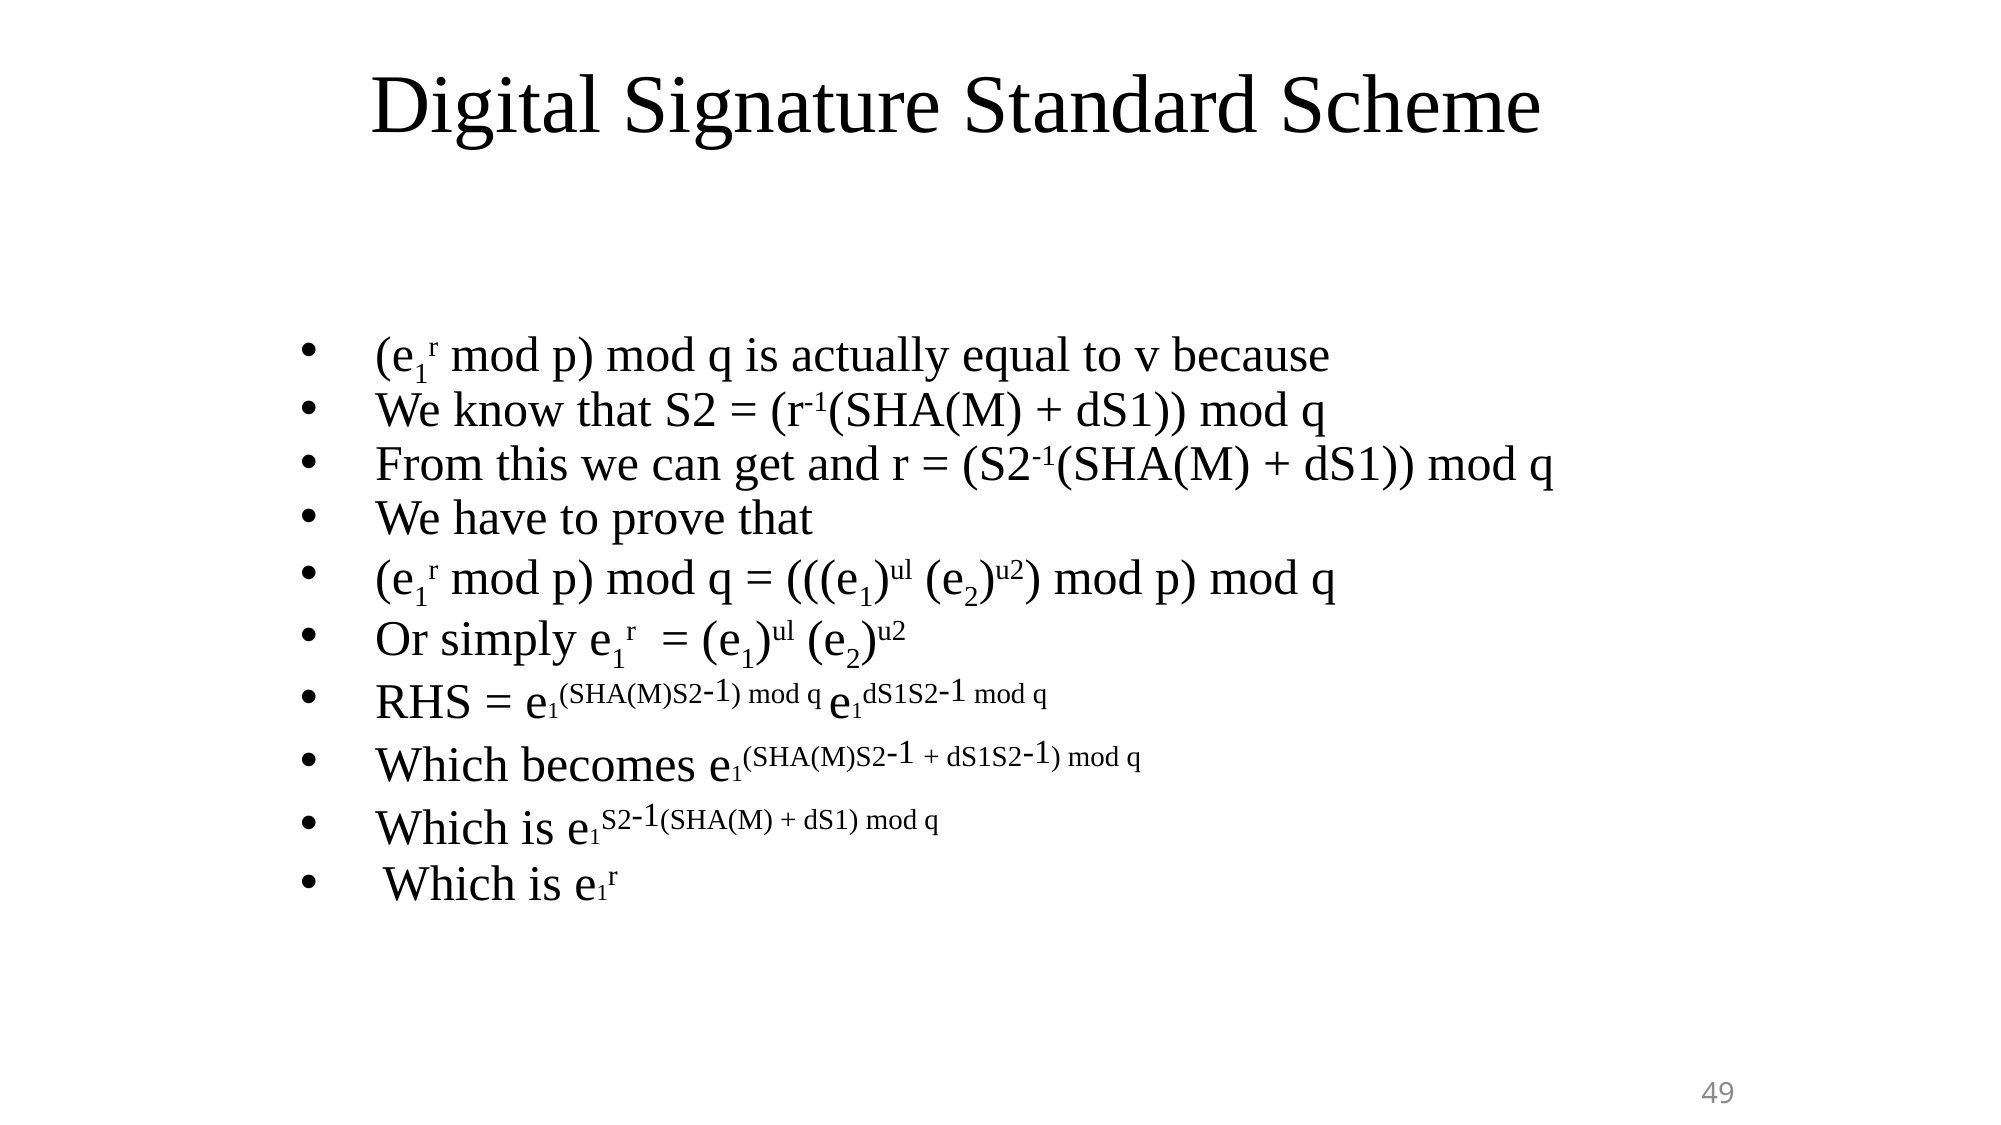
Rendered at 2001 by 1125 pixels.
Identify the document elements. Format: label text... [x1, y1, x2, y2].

title Digital Signature Standard Scheme [355, 46, 1637, 164]
list (e1r mod p) mod q is actually equal to v because We know that S2 = (r-1(SHA(M) + dS1)) mod q From this we can get and r = (S2-1(SHA(M) + dS1)) mod q We have to prove that (e1r mod p) mod q = (((e1)ul (e2)u2) mod p) mod q Or simply e1r = (e1)ul (e2)u2 RHS = e1(SHA(M)S2-1) mod q e1dS1S2-1 mod q Which becomes e1(SHA(M)S2-1 + dS1S2-1) mod q Which is e1S2-1(SHA(M) + dS1) mod q Which is e1r [285, 314, 1750, 1050]
slide_number 49 [1437, 1062, 1750, 1125]
